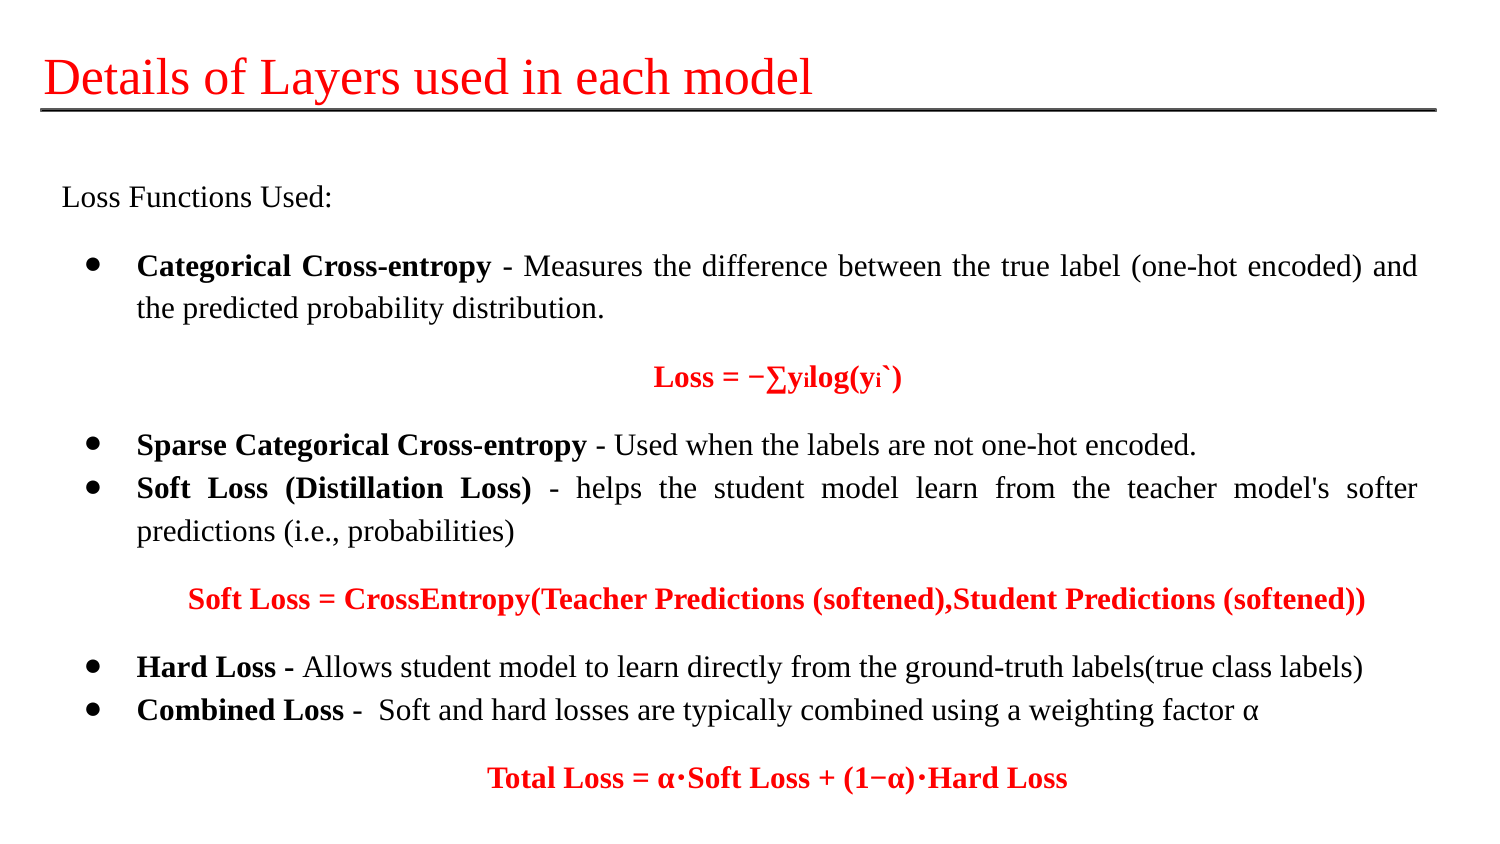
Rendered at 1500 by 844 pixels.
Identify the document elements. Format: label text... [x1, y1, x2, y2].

text_box [41, 108, 1437, 112]
title Details of Layers used in each model [28, 14, 1426, 109]
text_box [41, 143, 1395, 230]
text_box Loss Functions Used: Categorical Cross-entropy - Measures the difference between the true label (one-hot encoded) and the predicted probability distribution. Loss = −∑​yi​log(yi​`) Sparse Categorical Cross-entropy - Used when the labels are not one-hot encoded. Soft Loss (Distillation Loss) - helps the student model learn from the teacher model's softer predictions (i.e., probabilities) Soft Loss = CrossEntropy(Teacher Predictions (softened),Student Predictions (softened)) Hard Loss - Allows student model to learn directly from the ground-truth labels(true class labels) Combined Loss - Soft and hard losses are typically combined using a weighting factor α Total Loss = α⋅Soft Loss + (1−α)⋅Hard Loss [46, 156, 1435, 789]
